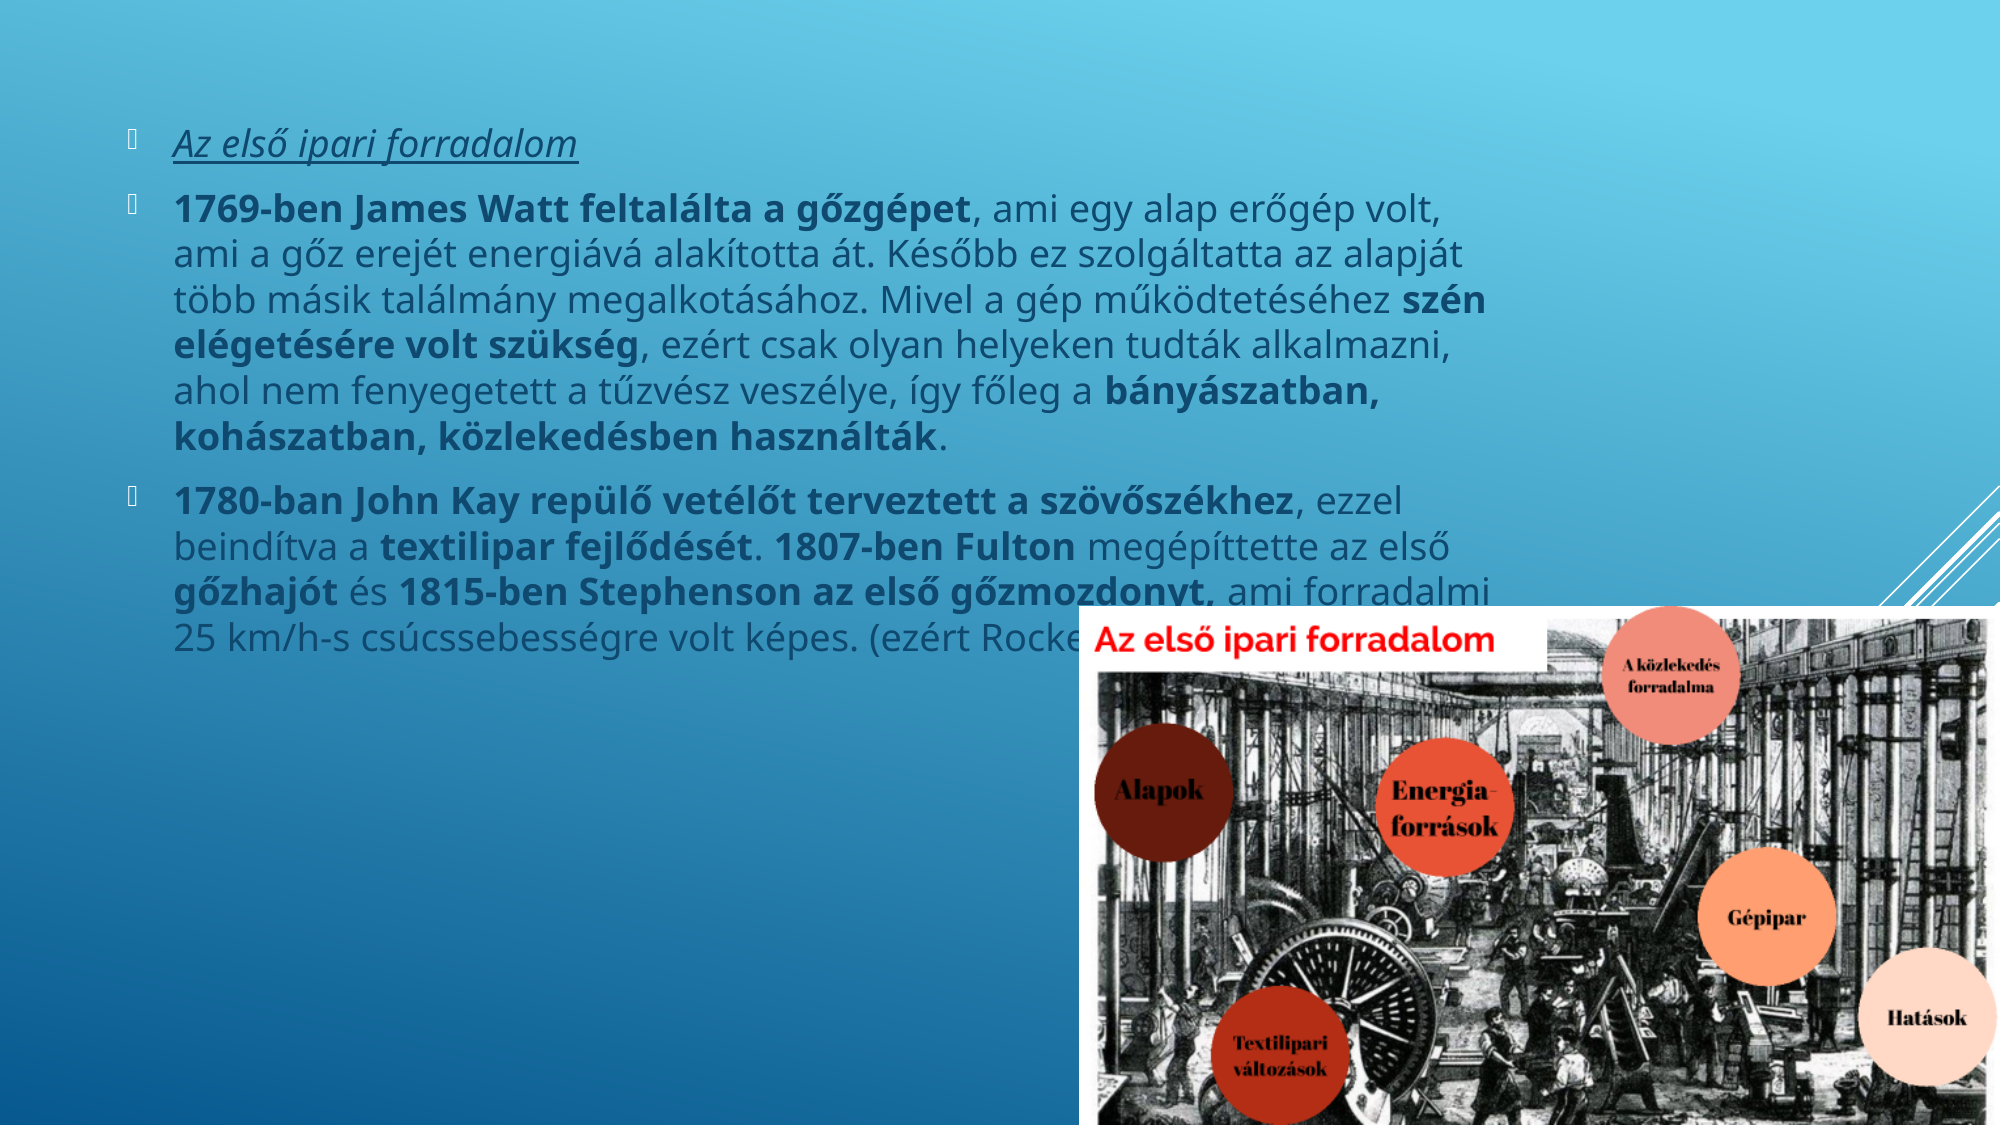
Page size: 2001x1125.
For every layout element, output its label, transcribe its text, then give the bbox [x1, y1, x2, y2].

picture [1078, 606, 2000, 1125]
list Az első ipari forradalom 1769-ben James Watt feltalálta a gőzgépet, ami egy alap erőgép volt, ami a gőz erejét energiává alakította át. Később ez szolgáltatta az alapját több másik találmány megalkotásához. Mivel a gép működtetéséhez szén elégetésére volt szükség, ezért csak olyan helyeken tudták alkalmazni, ahol nem fenyegetett a tűzvész veszélye, így főleg a bányászatban, kohászatban, közlekedésben használták. 1780-ban John Kay repülő vetélőt terveztett a szövőszékhez, ezzel beindítva a textilipar fejlődését. 1807-ben Fulton megépíttette az első gőzhajót és 1815-ben Stephenson az első gőzmozdonyt, ami forradalmi 25 km/h-s csúcssebességre volt képes. (ezért Rocket-nek nevezték el) [112, 112, 1513, 706]
